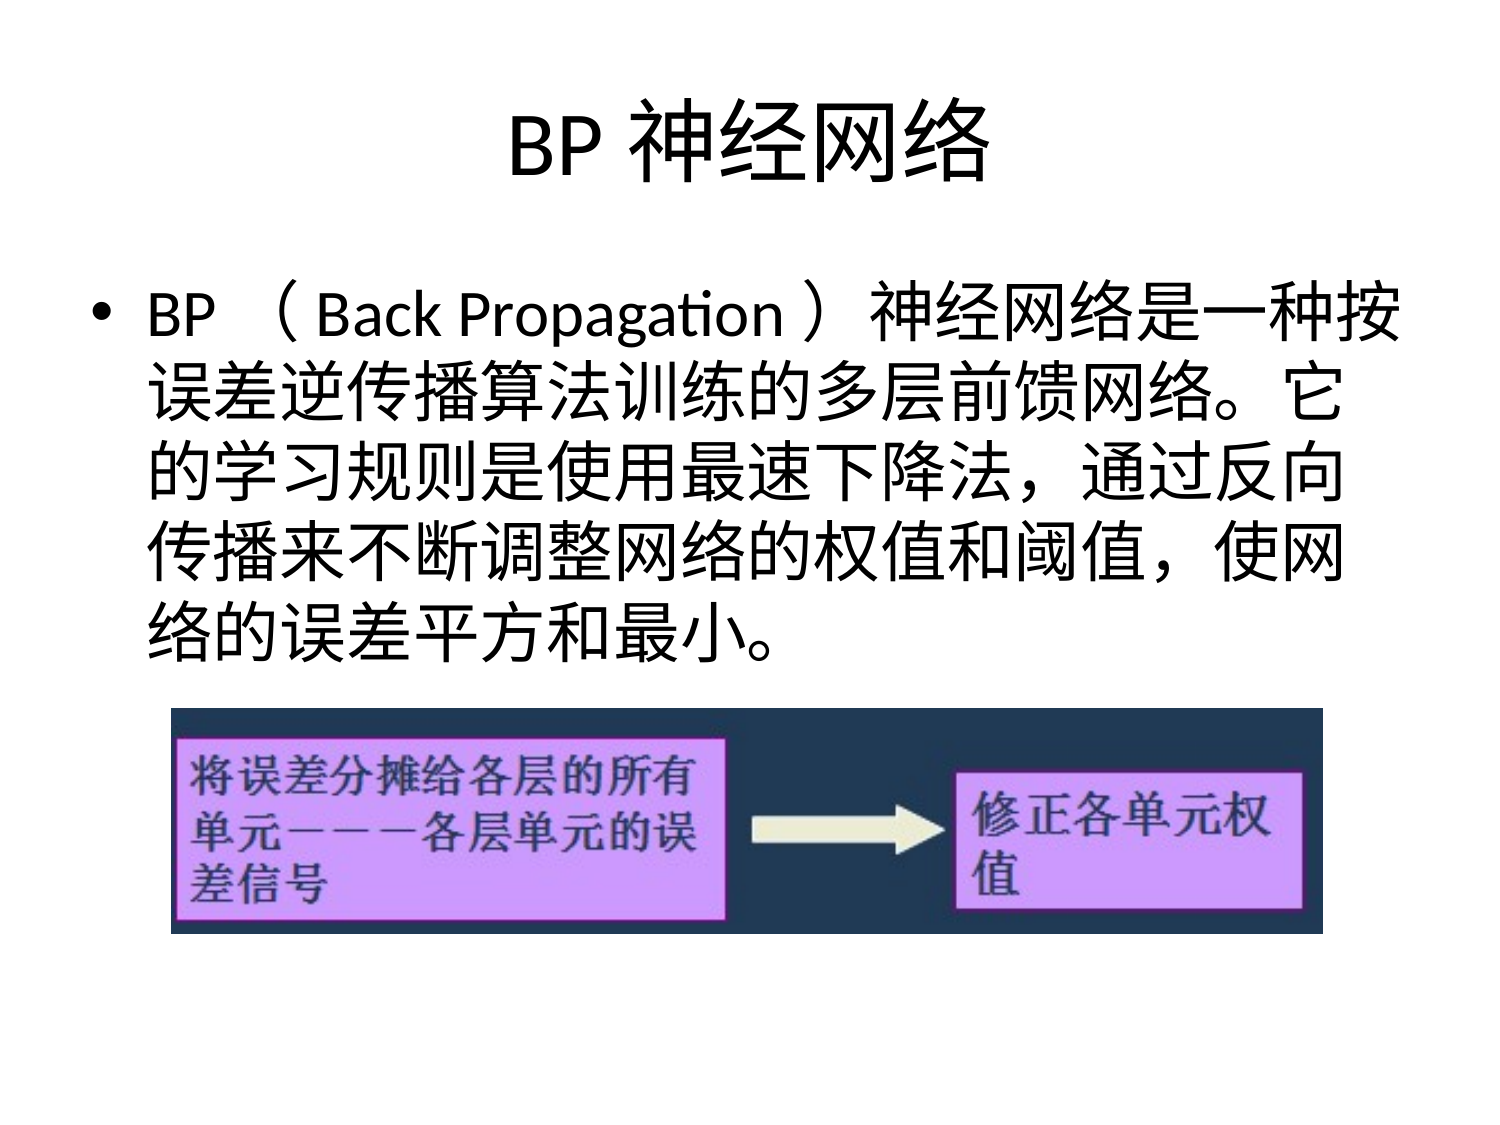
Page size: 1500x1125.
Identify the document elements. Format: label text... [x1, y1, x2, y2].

list BP（Back Propagation）神经网络是一种按误差逆传播算法训练的多层前馈网络。它的学习规则是使用最速下降法，通过反向传播来不断调整网络的权值和阈值，使网络的误差平方和最小。 [75, 262, 1425, 1005]
picture [170, 708, 1323, 934]
title BP神经网络 [75, 45, 1425, 233]
